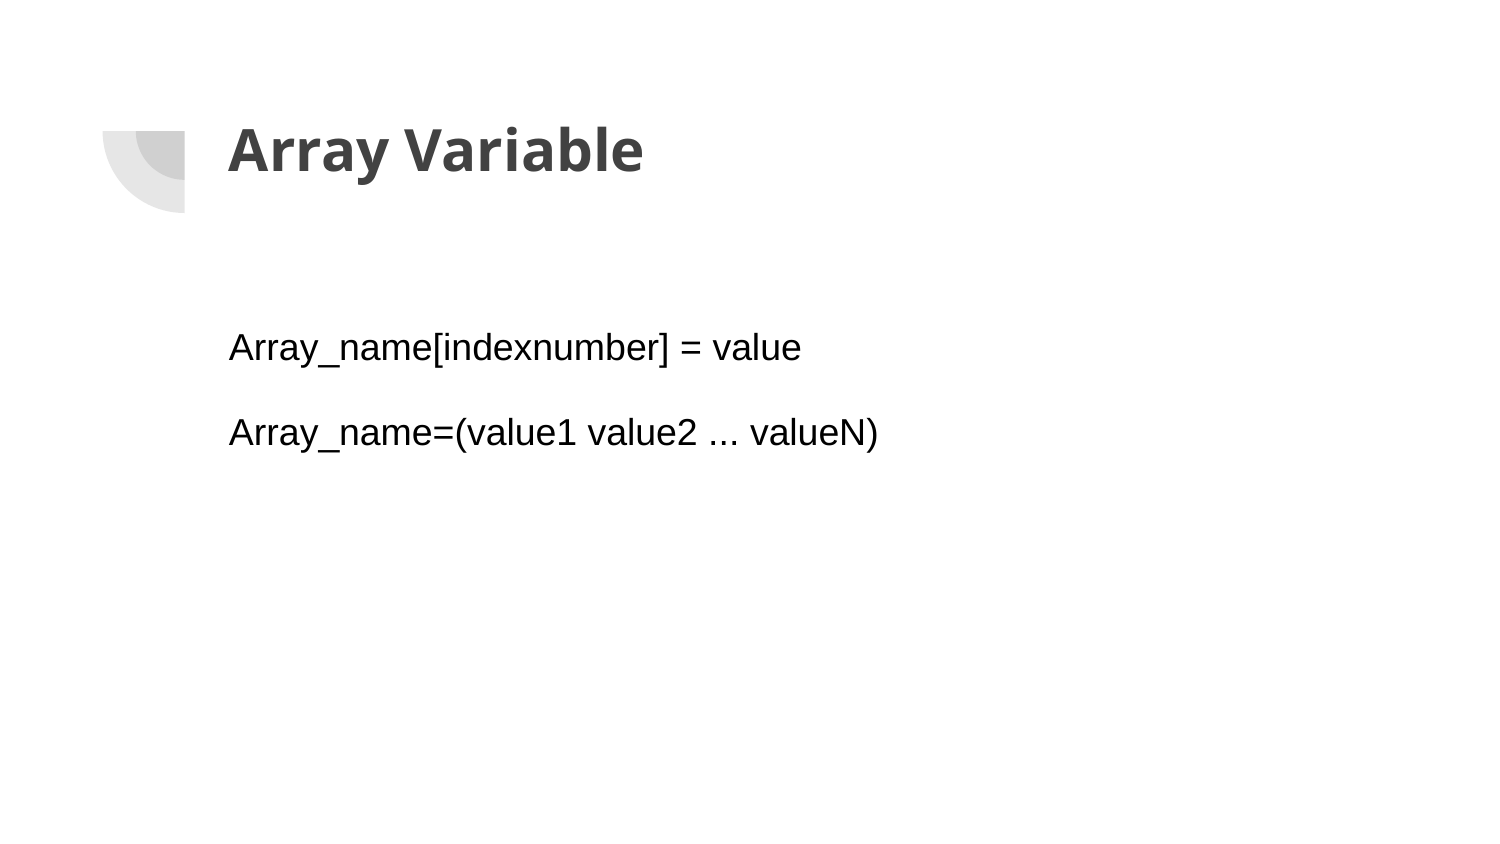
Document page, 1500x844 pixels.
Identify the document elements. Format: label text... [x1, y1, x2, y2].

title Array Variable [213, 98, 1368, 263]
list Array_name[indexnumber] = value Array_name=(value1 value2 ... valueN) [213, 301, 1368, 736]
